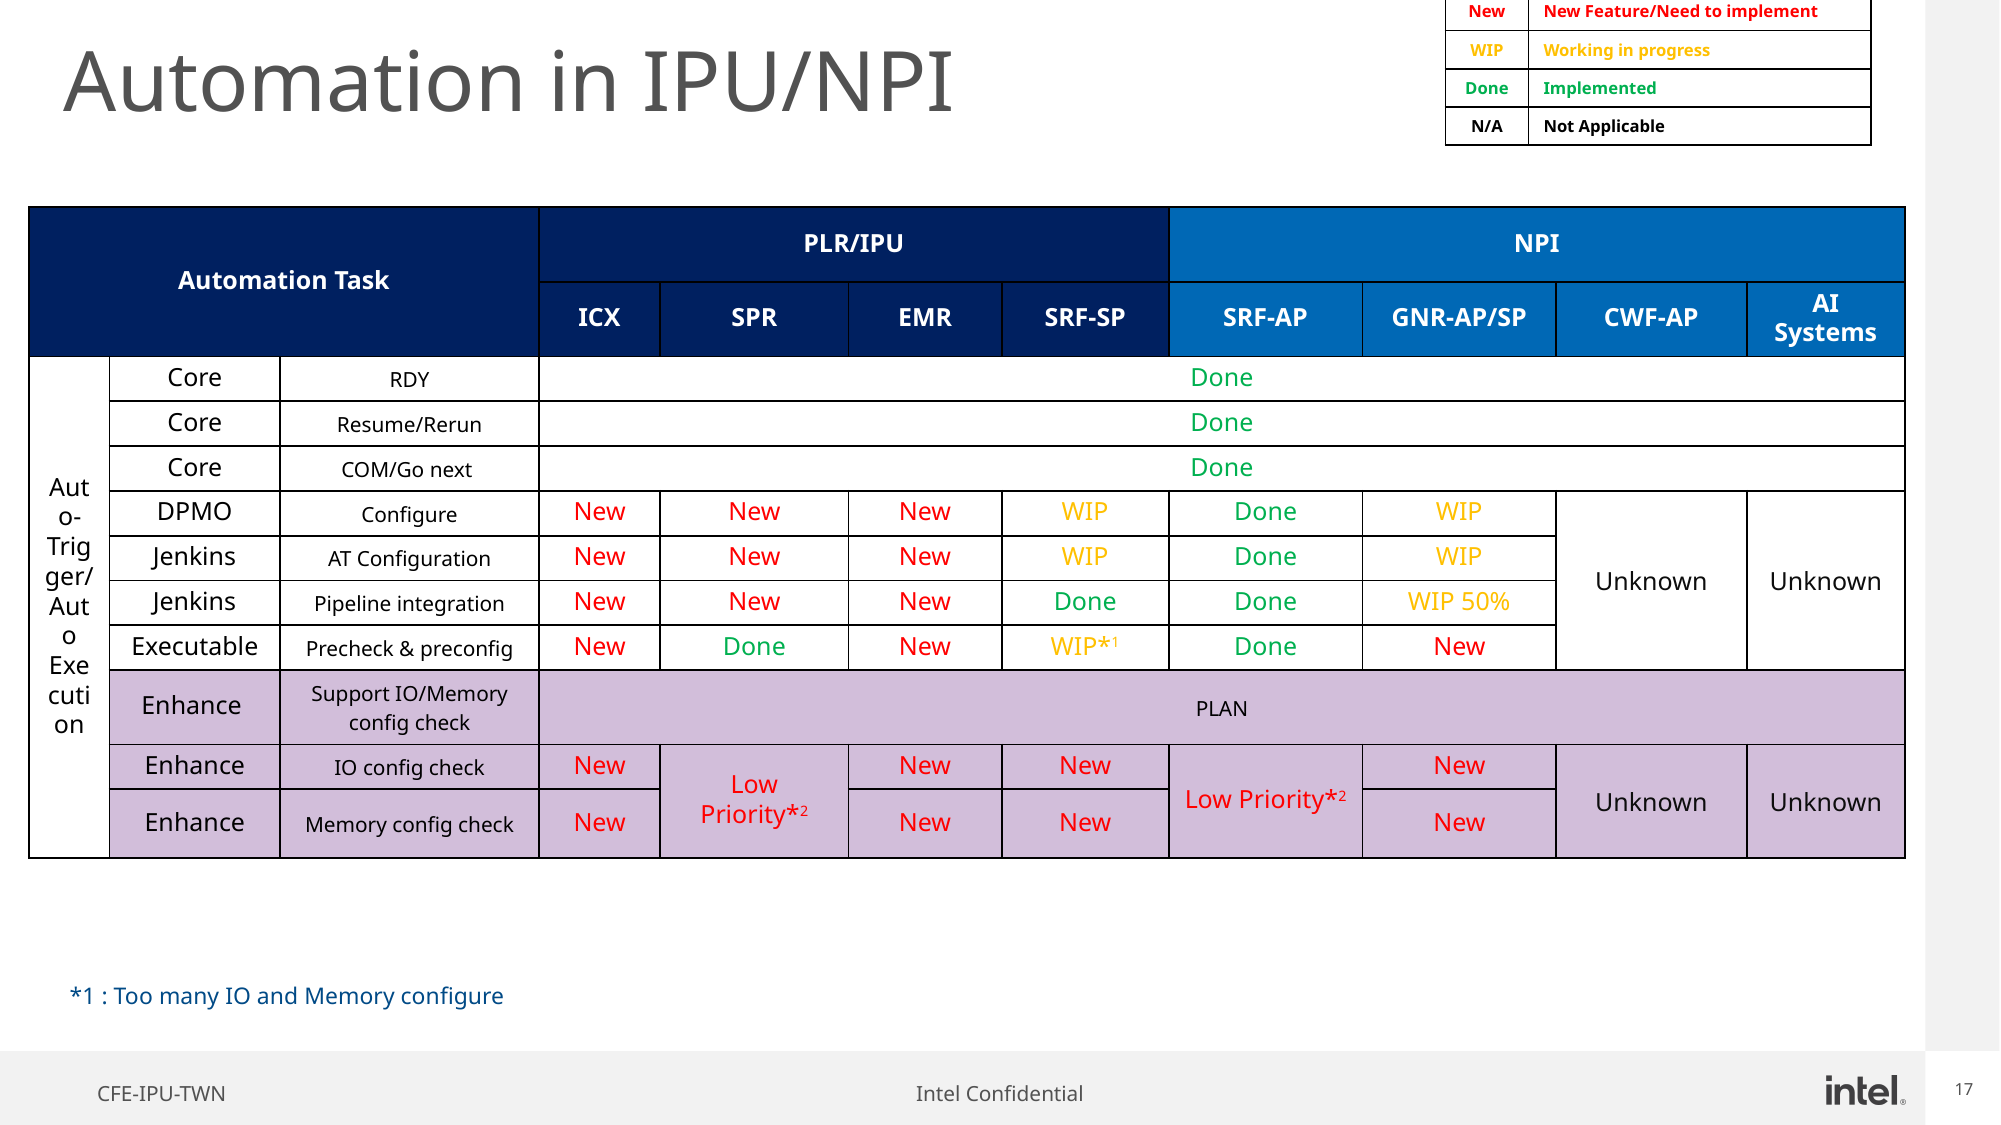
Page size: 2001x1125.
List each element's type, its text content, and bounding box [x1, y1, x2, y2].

table_cell Unknown [1748, 492, 1904, 669]
table_header New Feature/Need to implement [1529, 0, 1870, 30]
table_cell Done [1170, 581, 1362, 624]
table_cell Done [1003, 581, 1168, 624]
table_cell SPR [661, 283, 848, 356]
table_cell WIP [1446, 31, 1528, 68]
table_cell SRF-SP [1003, 283, 1168, 356]
table_cell Core [110, 447, 279, 490]
table_cell New [849, 537, 1001, 580]
table_cell EMR [849, 283, 1001, 356]
table_header NPI [1170, 208, 1904, 281]
text_box *1 : Too many IO and Memory configure [69, 981, 597, 1010]
table_cell New [540, 626, 659, 669]
table_cell Enhance [110, 671, 279, 744]
table_cell SRF-AP [1170, 283, 1362, 356]
table_cell N/A [1446, 108, 1528, 144]
table_cell Jenkins [110, 537, 279, 580]
table_cell New [540, 581, 659, 624]
table_cell Executable [110, 626, 279, 669]
table_cell Core [110, 402, 279, 445]
table_cell WIP [1363, 537, 1555, 580]
table_cell WIP [1363, 492, 1555, 535]
table_cell Low Priority*2 [661, 745, 848, 857]
table_cell CWF-AP [1557, 283, 1746, 356]
table_cell AT Configuration [281, 537, 538, 580]
table_cell Memory config check [281, 790, 538, 857]
table_cell Done [1446, 70, 1528, 106]
table_cell RDY [281, 357, 538, 400]
table_cell Done [540, 402, 1904, 445]
table_cell New [1003, 790, 1168, 857]
table_cell Pipeline integration [281, 581, 538, 624]
table_cell Done [540, 357, 1904, 400]
table_cell New [661, 537, 848, 580]
picture [1826, 1075, 1906, 1105]
table_cell AI Systems [1748, 283, 1904, 356]
table_cell Implemented [1529, 70, 1870, 106]
table_cell Core [110, 357, 279, 400]
table_cell WIP 50% [1363, 581, 1555, 624]
table_cell New [849, 492, 1001, 535]
table_cell Jenkins [110, 581, 279, 624]
table_cell New [1003, 745, 1168, 788]
table_cell Enhance [110, 790, 279, 857]
table_cell WIP*1 [1003, 626, 1168, 669]
table_cell New [849, 626, 1001, 669]
table_cell New [849, 581, 1001, 624]
table_cell New [1363, 790, 1555, 857]
table_cell Configure [281, 492, 538, 535]
table_cell Unknown [1748, 745, 1904, 857]
table_cell GNR-AP/SP [1363, 283, 1555, 356]
table_cell New [661, 581, 848, 624]
table_cell DPMO [110, 492, 279, 535]
table_cell Done [540, 447, 1904, 490]
table_header PLR/IPU [540, 208, 1168, 281]
table_cell WIP [1003, 537, 1168, 580]
table_cell Unknown [1557, 492, 1746, 669]
table_cell Unknown [1557, 745, 1746, 857]
table_cell New [849, 790, 1001, 857]
table_cell Precheck & preconfig [281, 626, 538, 669]
table_cell ICX [540, 283, 659, 356]
table_cell Not Applicable [1529, 108, 1870, 144]
table_cell COM/Go next [281, 447, 538, 490]
table_cell WIP [1003, 492, 1168, 535]
table_cell Done [1170, 492, 1362, 535]
table_cell New [540, 492, 659, 535]
table_cell Done [661, 626, 848, 669]
table_cell New [661, 492, 848, 535]
table_header Automation Task [30, 208, 538, 356]
table_cell Support IO/Memory config check [281, 671, 538, 744]
table_cell PLAN [540, 671, 1904, 744]
table_cell New [540, 745, 659, 788]
table_cell IO config check [281, 745, 538, 788]
table_cell Working in progress [1529, 31, 1870, 68]
table_cell New [540, 790, 659, 857]
table_cell Enhance [110, 745, 279, 788]
table_cell Resume/Rerun [281, 402, 538, 445]
table_cell Auto-Trigger/Auto Execution [30, 357, 109, 857]
title Automation in IPU/NPI [63, 38, 1871, 148]
table_cell Low Priority*2 [1170, 745, 1362, 857]
table_cell Done [1170, 537, 1362, 580]
table_cell New [540, 537, 659, 580]
table_cell New [849, 745, 1001, 788]
table_cell Done [1170, 626, 1362, 669]
table_header New [1446, 0, 1528, 30]
table_cell New [1363, 745, 1555, 788]
table_cell New [1363, 626, 1555, 669]
